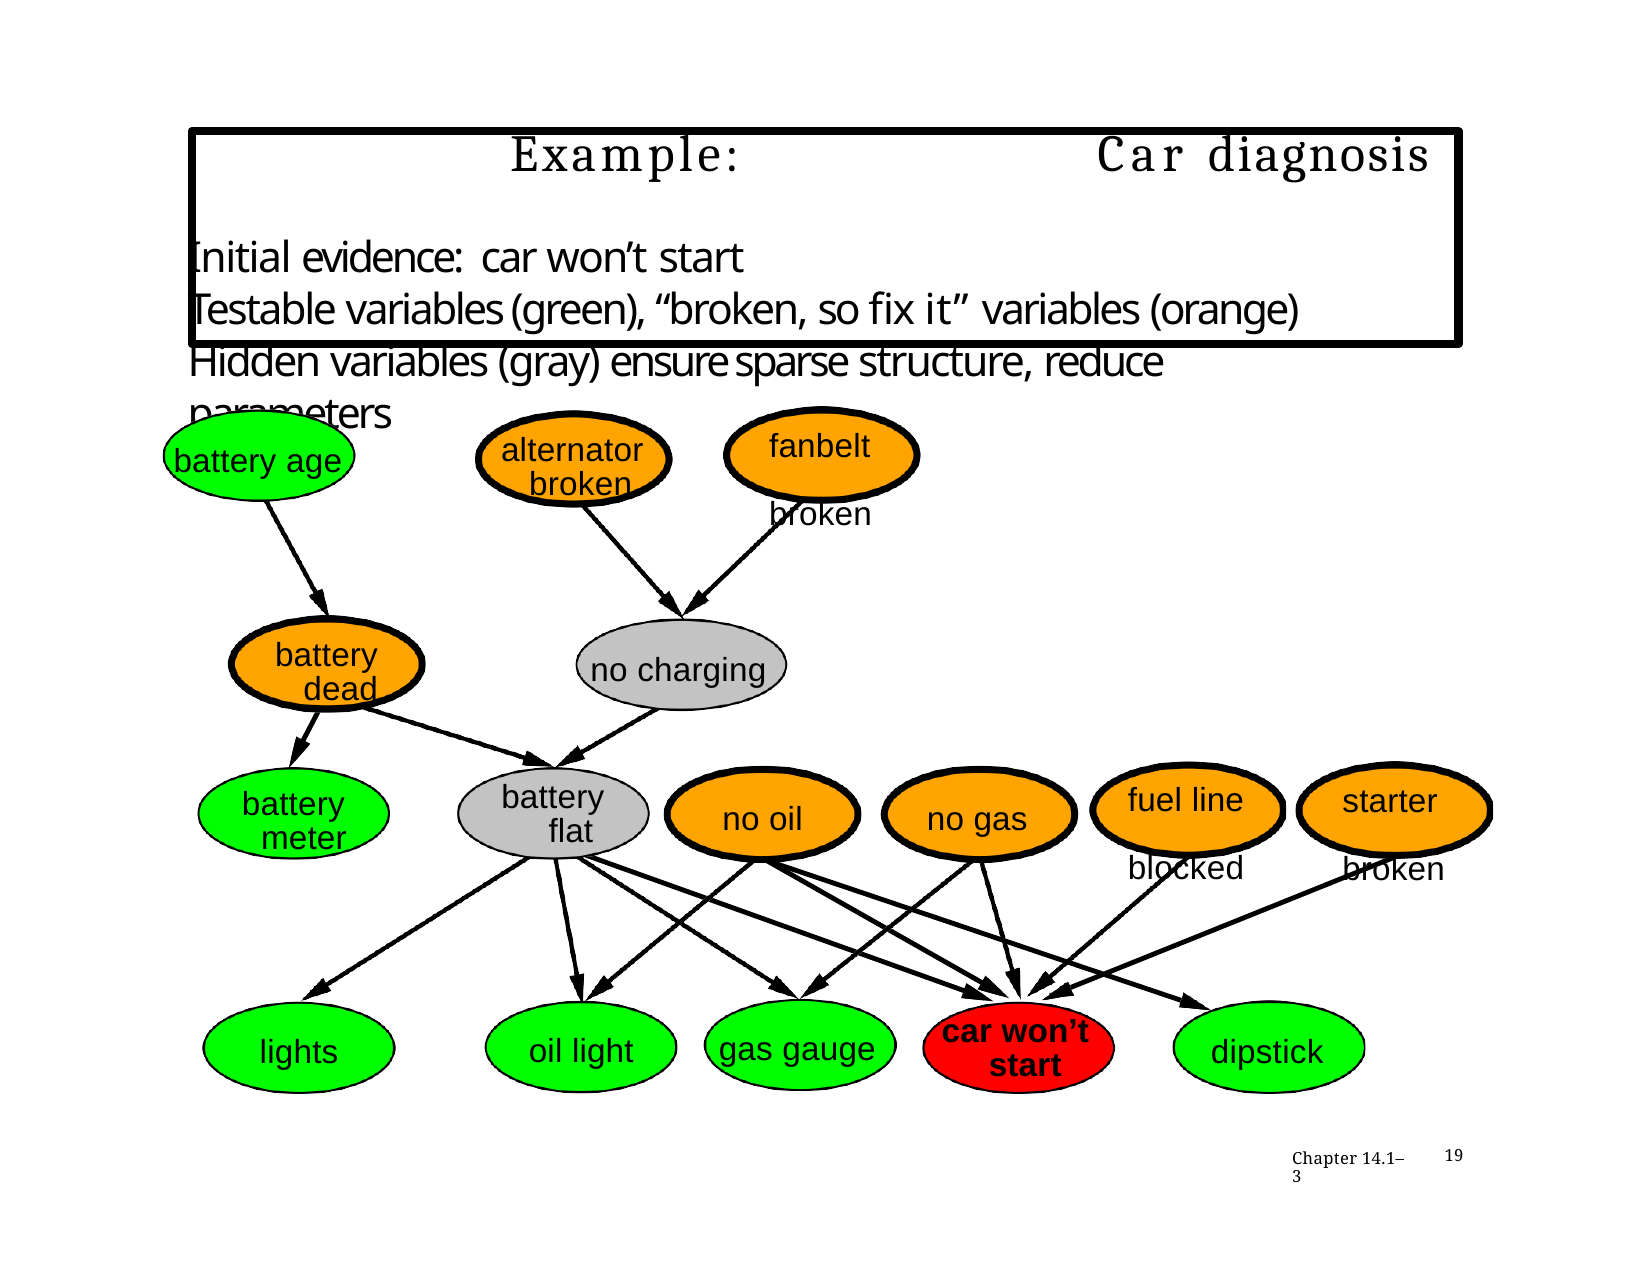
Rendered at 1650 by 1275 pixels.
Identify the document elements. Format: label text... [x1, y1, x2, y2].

text_box starter broken [1340, 785, 1449, 888]
text_box fanbelt broken [767, 430, 875, 533]
text_box no gas [924, 797, 1031, 838]
text_box oil light [526, 1029, 637, 1070]
text_box Initial evidence: car won’t start Testable variables (green), “broken, so fix it” variables (orange) Hidden variables (gray) ensure sparse structure, reduce parameters [185, 230, 1312, 437]
text_box gas gauge [716, 1027, 880, 1068]
text_box [162, 406, 1287, 1094]
text_box car won’t start [939, 1014, 1093, 1083]
text_box fuel line blocked [1125, 784, 1247, 887]
text_box [1295, 761, 1494, 859]
text_box no oil [720, 797, 806, 838]
text_box dipstick [1208, 1030, 1326, 1071]
text_box alternator broken [498, 434, 647, 503]
text_box battery age [171, 439, 346, 480]
text_box battery meter [239, 788, 348, 857]
text_box battery flat [499, 780, 608, 849]
text_box battery dead [273, 638, 381, 707]
footer Chapter 14.1–3 [1289, 1149, 1412, 1275]
text_box [1172, 992, 1366, 1094]
text_box no charging [588, 647, 770, 688]
text_box lights [257, 1030, 341, 1071]
slide_number 19 [1440, 1149, 1467, 1275]
title Example: Car diagnosis [191, 131, 1459, 344]
